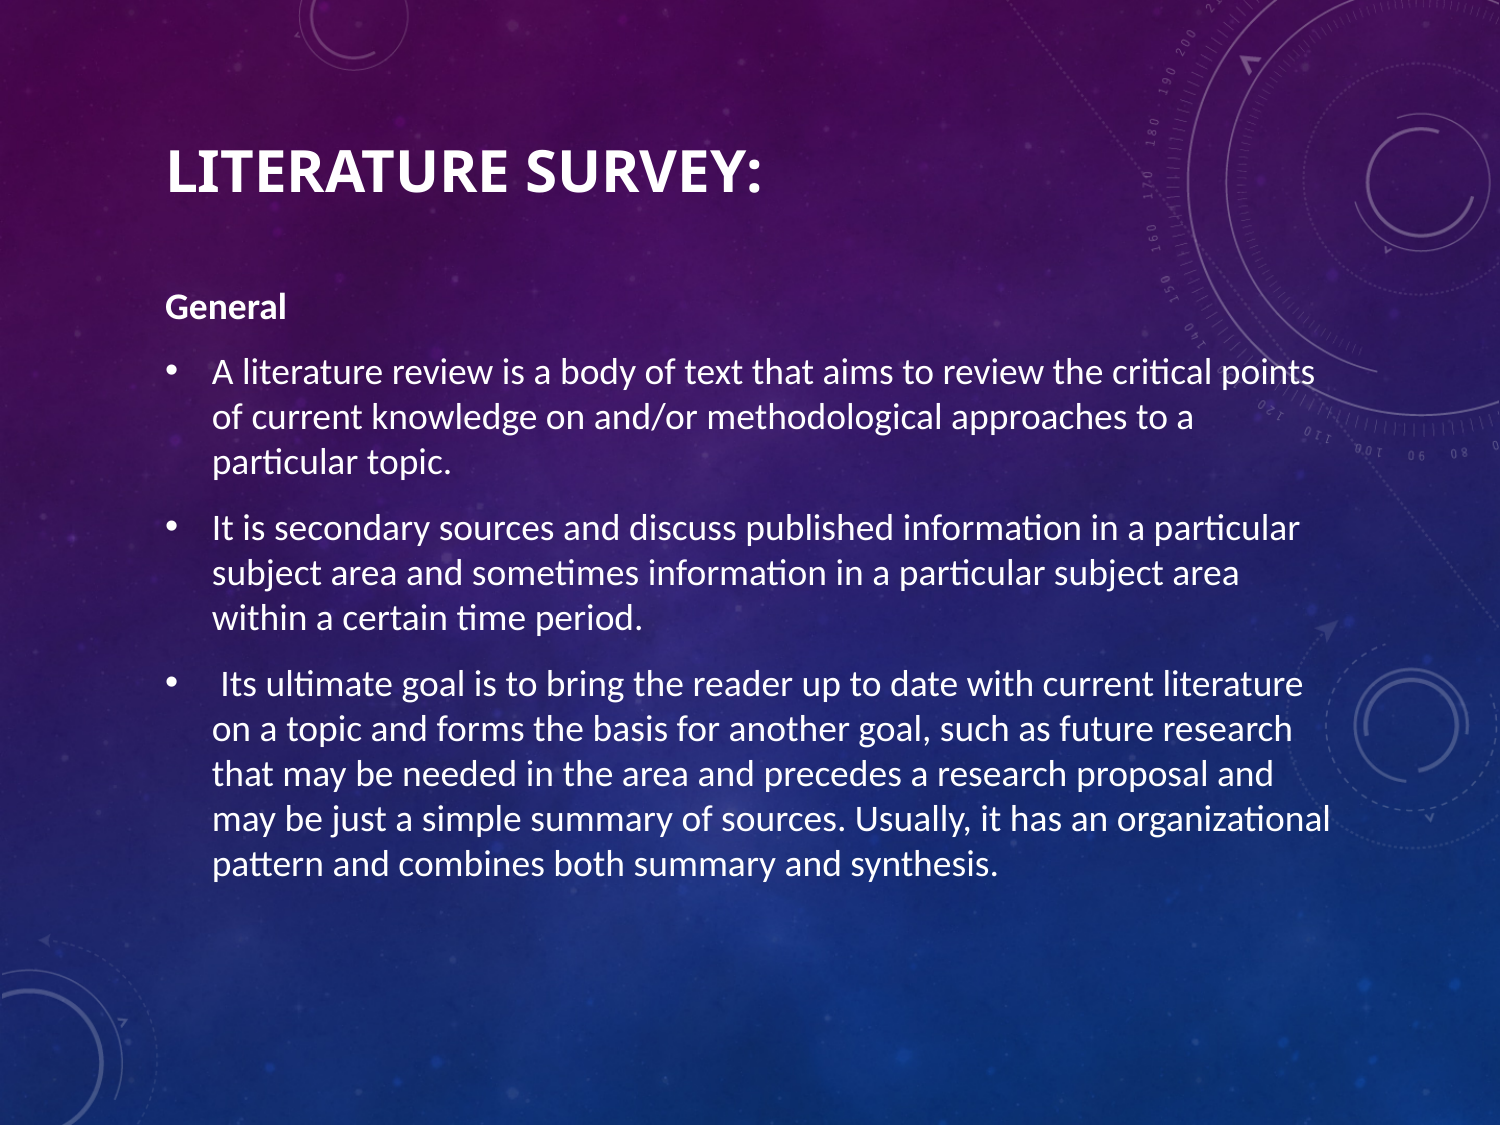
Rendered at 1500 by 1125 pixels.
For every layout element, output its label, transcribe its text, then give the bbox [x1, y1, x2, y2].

title Literature survey: [150, 99, 1350, 238]
picture [0, 0, 1500, 1125]
list General A literature review is a body of text that aims to review the critical points of current knowledge on and/or methodological approaches to a particular topic. It is secondary sources and discuss published information in a particular subject area and sometimes information in a particular subject area within a certain time period. Its ultimate goal is to bring the reader up to date with current literature on a topic and forms the basis for another goal, such as future research that may be needed in the area and precedes a research proposal and may be just a simple summary of sources. Usually, it has an organizational pattern and combines both summary and synthesis. [150, 262, 1350, 1035]
